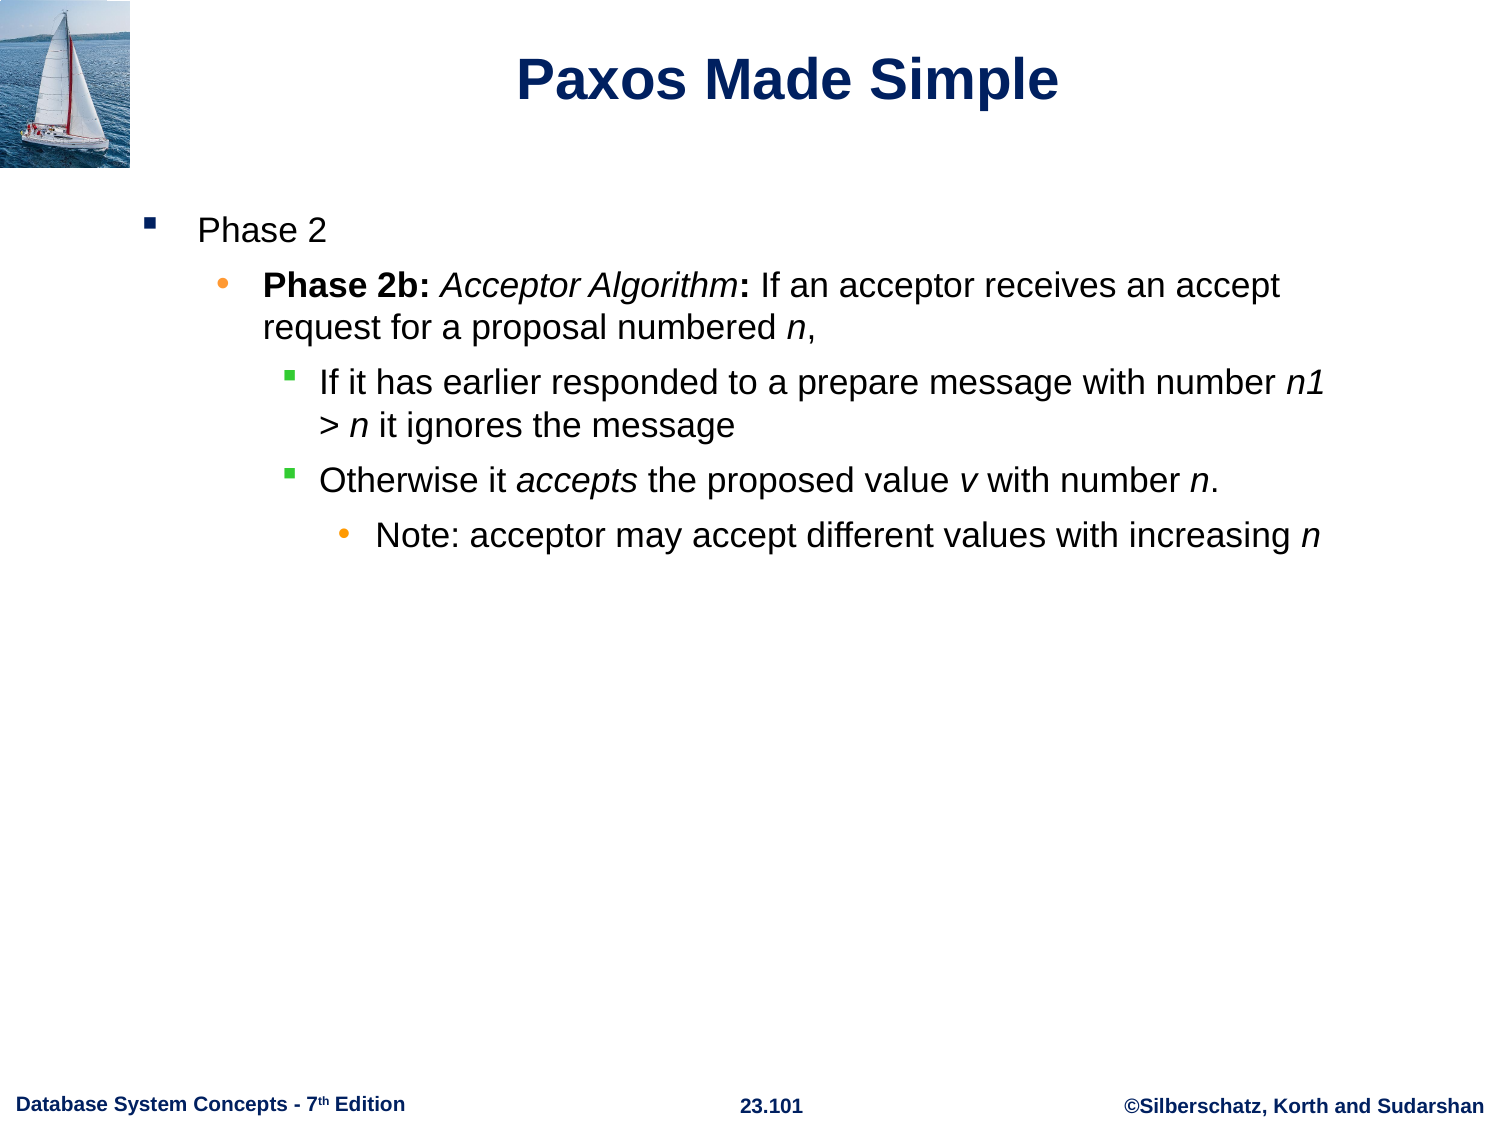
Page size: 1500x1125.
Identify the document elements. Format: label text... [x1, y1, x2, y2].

title Paxos Made Simple [125, 18, 1452, 120]
list Phase 2 Phase 2b: Acceptor Algorithm: If an acceptor receives an accept request for a proposal numbered n, If it has earlier responded to a prepare message with number n1 > n it ignores the message Otherwise it accepts the proposed value v with number n. Note: acceptor may accept different values with increasing n [126, 199, 1356, 704]
picture [0, 0, 130, 168]
